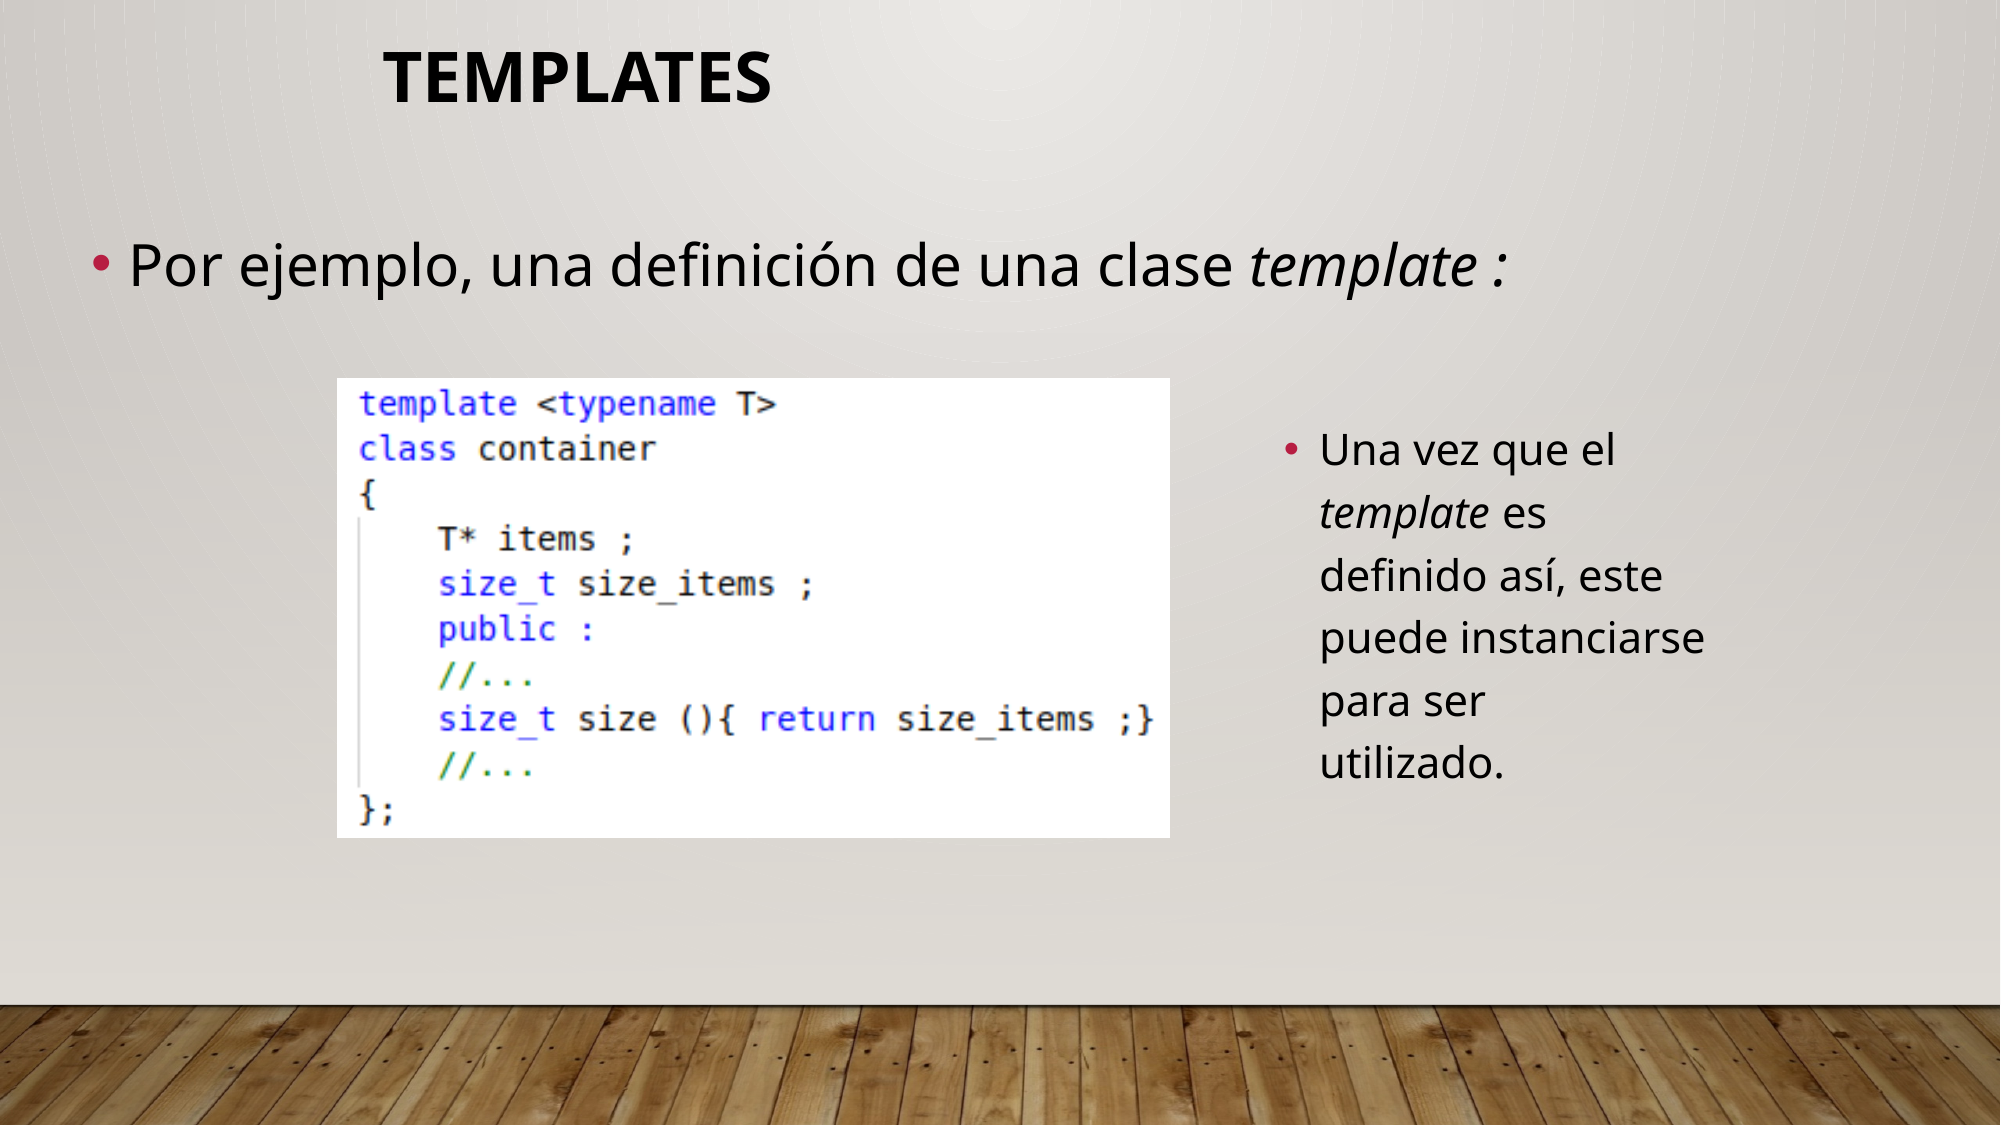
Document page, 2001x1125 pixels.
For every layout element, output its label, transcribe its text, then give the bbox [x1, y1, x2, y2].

picture [336, 378, 1171, 838]
list Por ejemplo, una definición de una clase template : [76, 206, 1706, 405]
picture [0, 1005, 2000, 1125]
title Templates [189, 34, 1766, 207]
text_box Una vez que el template es definido así, este puede instanciarse para ser utilizado. [1268, 404, 1735, 848]
